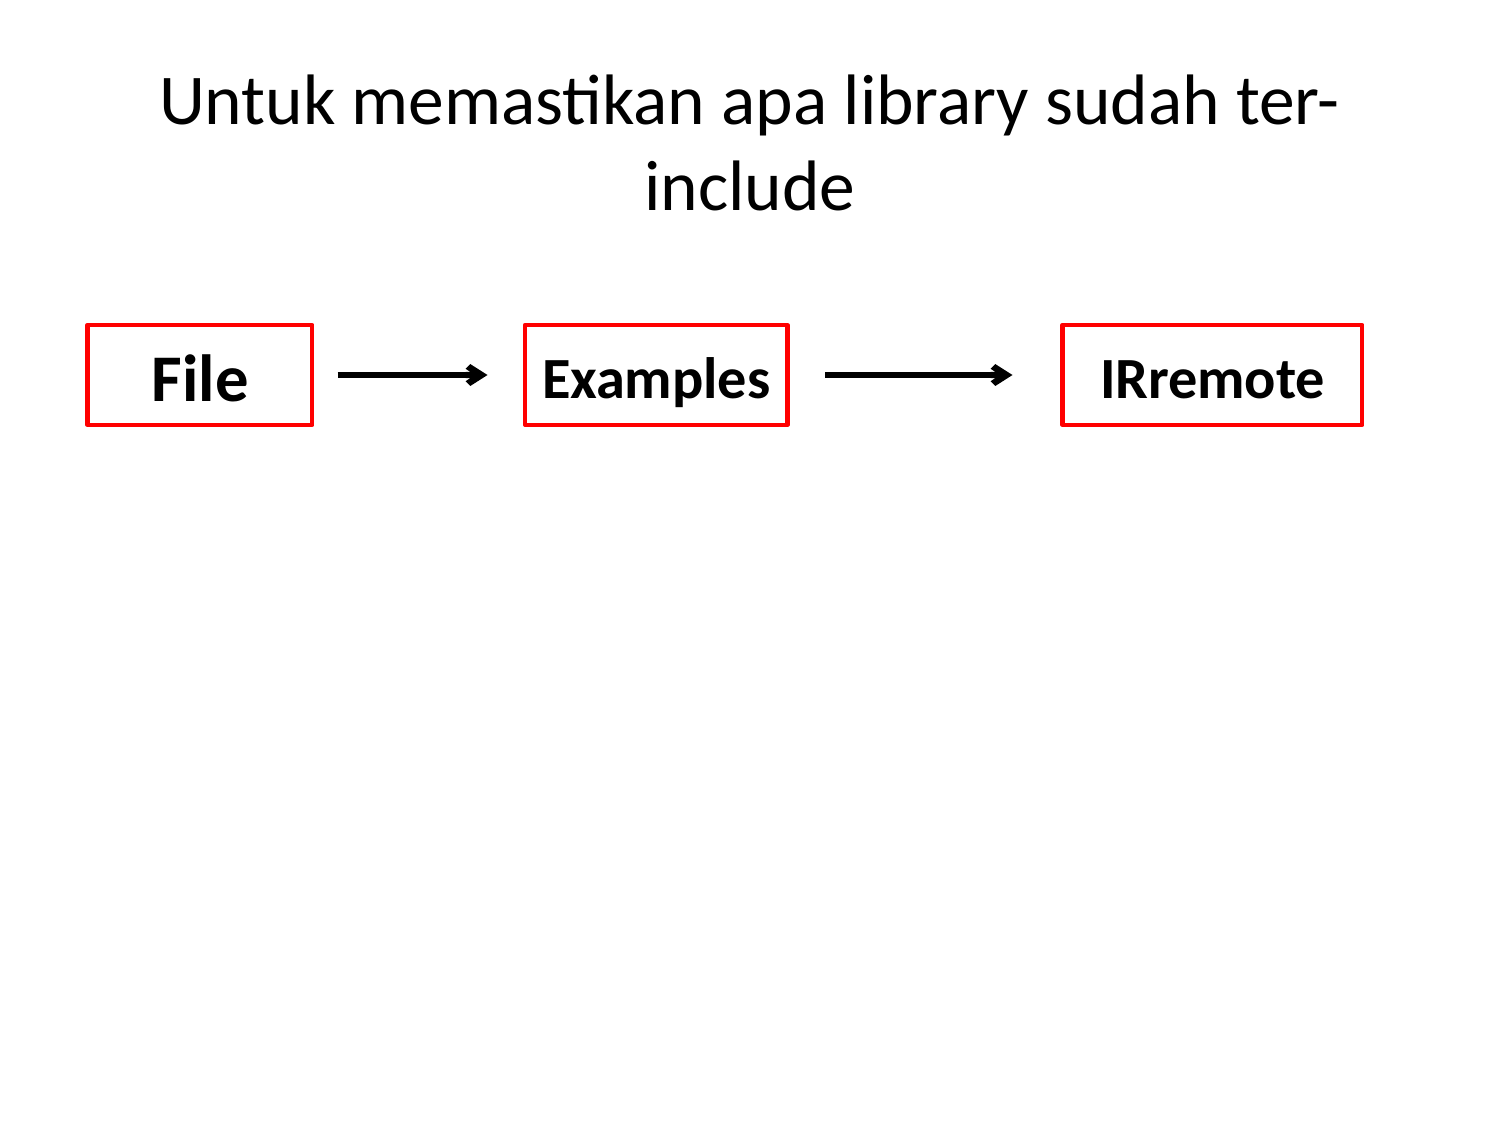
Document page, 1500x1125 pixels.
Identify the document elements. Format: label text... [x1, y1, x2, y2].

title Untuk memastikan apa library sudah ter-include [75, 45, 1425, 233]
text_box Examples [523, 323, 790, 427]
text_box File [85, 323, 314, 427]
text_box IRremote [1060, 323, 1364, 427]
